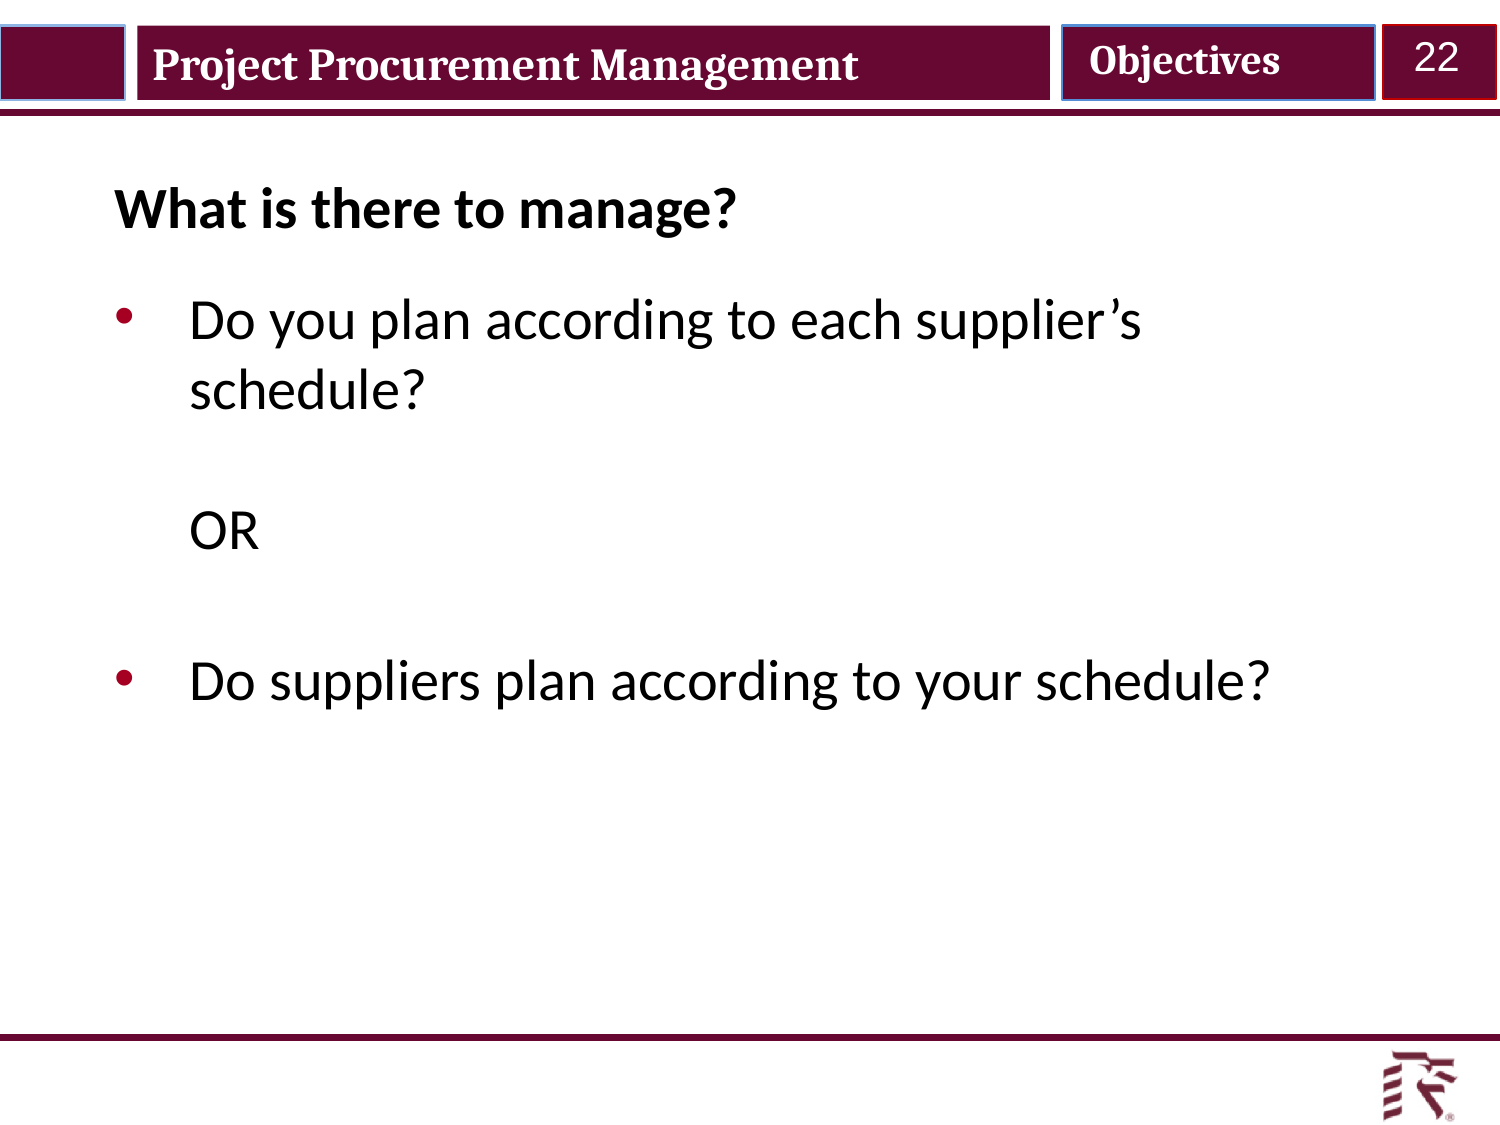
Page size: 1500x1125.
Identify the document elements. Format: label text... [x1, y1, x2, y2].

picture [1374, 1048, 1459, 1124]
text_box Objectives [1074, 25, 1363, 91]
slide_number 22 [1350, 24, 1475, 85]
text_box What is there to manage? Do you plan according to each supplier’s schedule? OR Do suppliers plan according to your schedule? [99, 162, 1375, 1000]
text_box Project Procurement Management [137, 24, 1050, 100]
